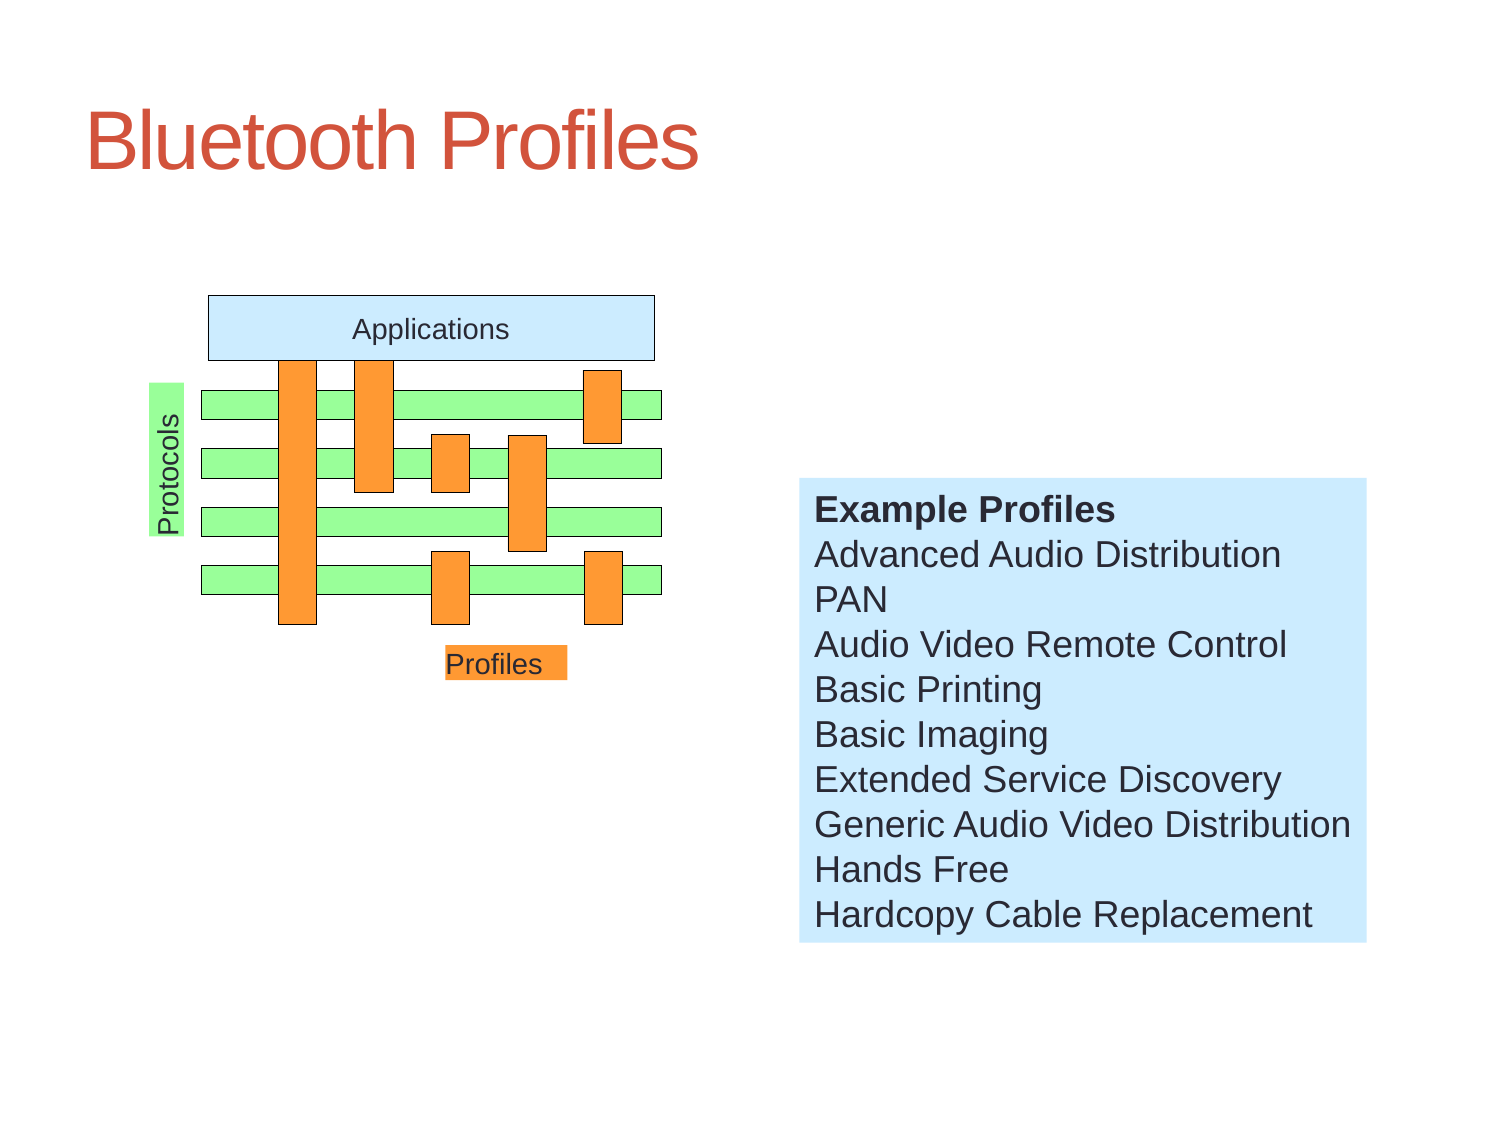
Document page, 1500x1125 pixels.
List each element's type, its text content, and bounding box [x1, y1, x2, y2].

text_box Profiles [445, 645, 568, 681]
text_box [507, 435, 547, 551]
text_box [584, 551, 623, 625]
text_box [201, 565, 278, 595]
text_box [470, 565, 584, 595]
text_box [547, 507, 662, 537]
text_box [317, 390, 354, 420]
text_box [431, 434, 470, 493]
text_box [623, 565, 662, 595]
text_box [317, 448, 354, 478]
text_box Applications [207, 295, 655, 361]
text_box [470, 448, 507, 478]
text_box [201, 448, 278, 478]
title Bluetooth Profiles [69, 54, 1420, 218]
text_box [393, 448, 431, 478]
text_box Protocols [149, 382, 184, 537]
text_box [582, 370, 622, 444]
text_box [317, 565, 431, 595]
text_box [278, 361, 317, 624]
text_box [622, 390, 662, 420]
text_box Example Profiles Advanced Audio Distribution PAN Audio Video Remote Control Basic Printing Basic Imaging Extended Service Discovery Generic Audio Video Distribution Hands Free Hardcopy Cable Replacement [799, 477, 1367, 943]
text_box [317, 507, 507, 537]
text_box [393, 390, 582, 420]
text_box [431, 551, 470, 625]
text_box [354, 361, 393, 493]
text_box [201, 507, 278, 537]
text_box [547, 448, 662, 478]
text_box [201, 390, 278, 420]
